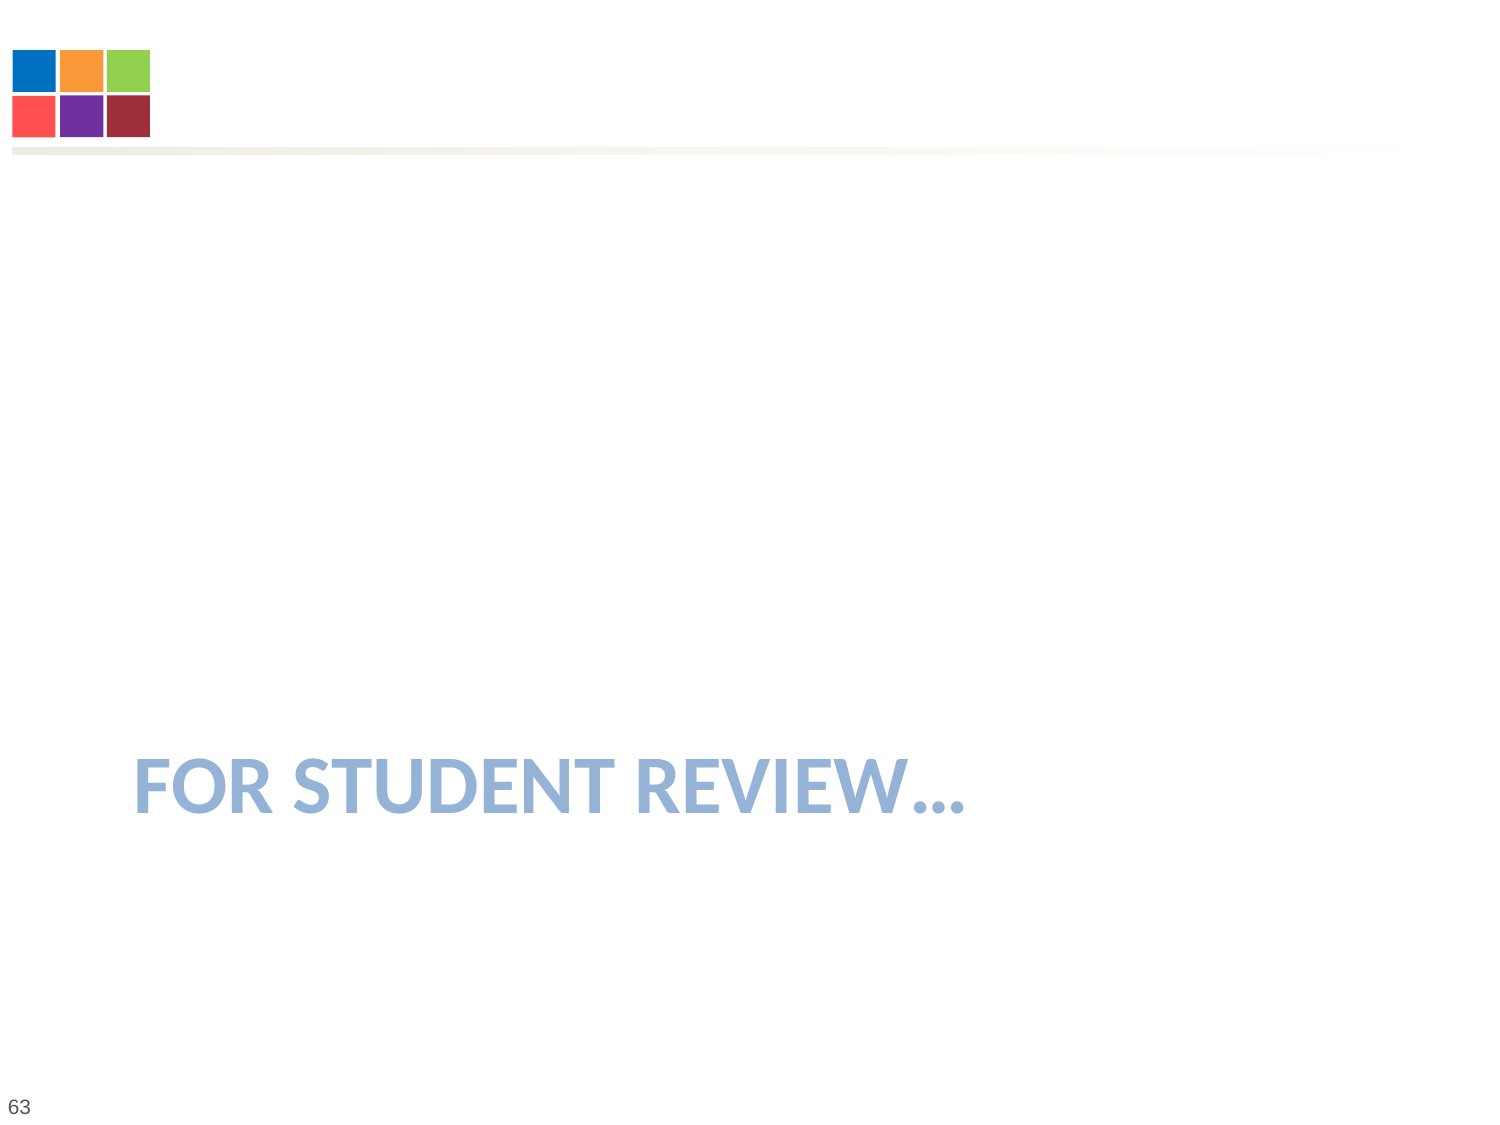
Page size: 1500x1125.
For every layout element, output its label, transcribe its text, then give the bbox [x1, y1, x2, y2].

title For student reVIEW… [118, 722, 1394, 947]
